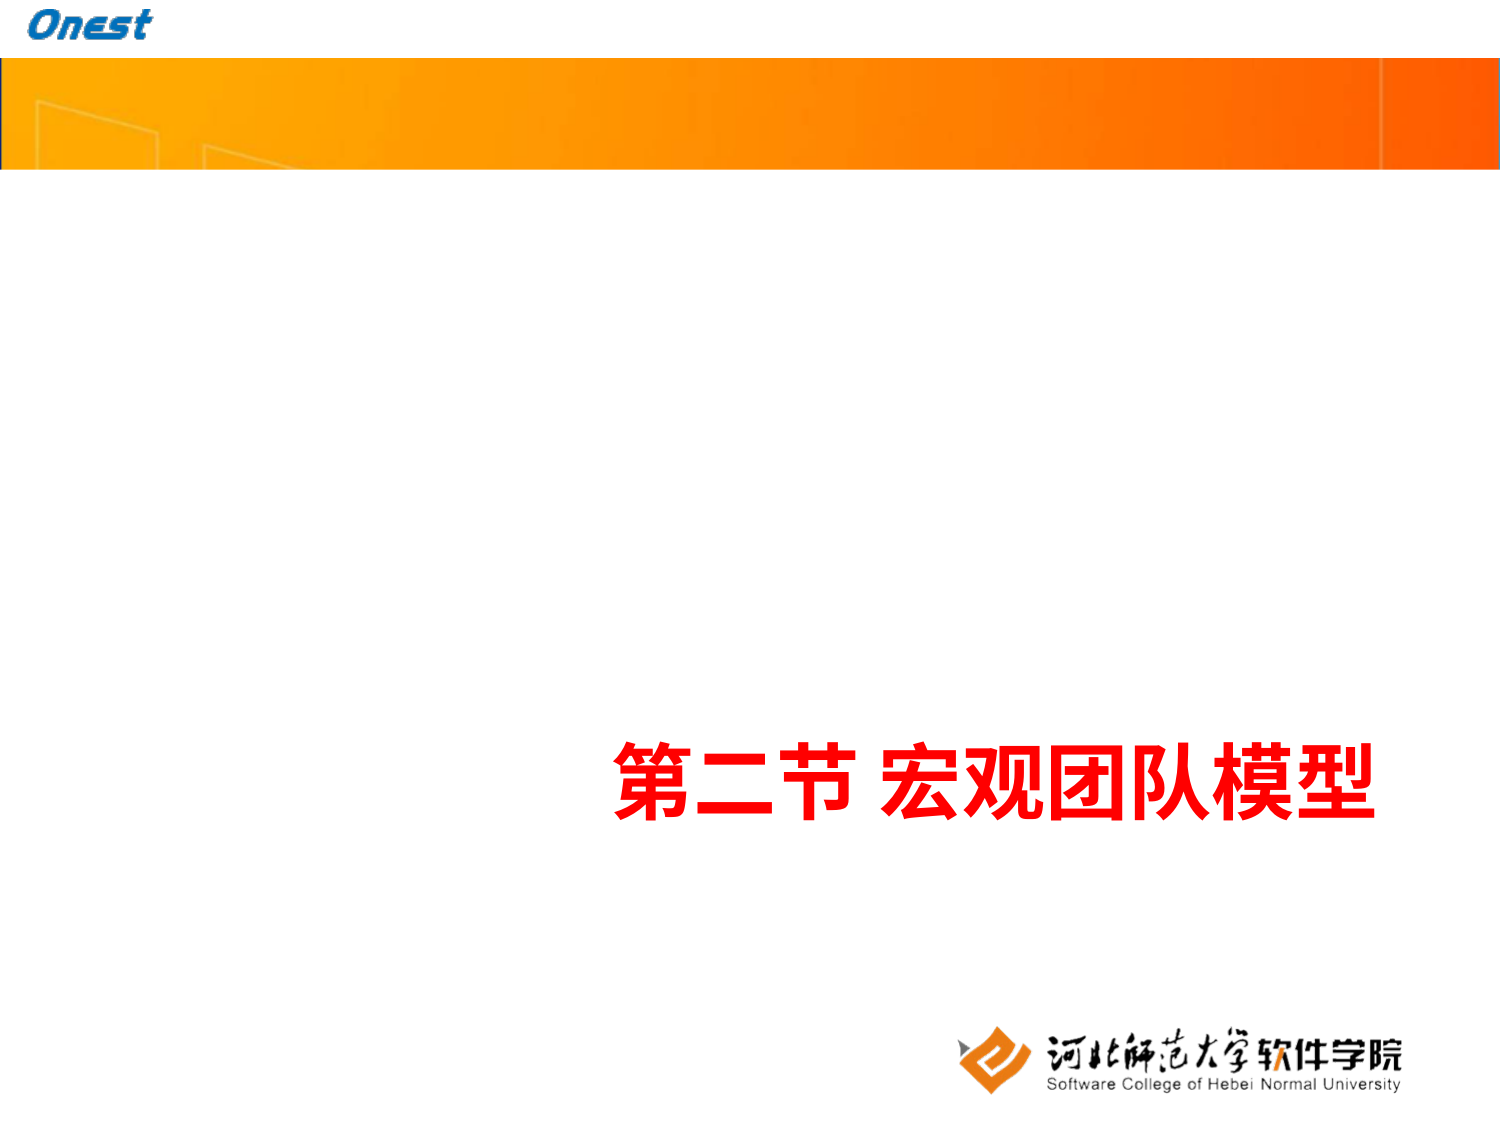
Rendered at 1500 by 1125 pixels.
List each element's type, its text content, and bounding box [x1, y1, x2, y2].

title 第二节 宏观团队模型 [118, 722, 1394, 947]
picture [23, 9, 160, 43]
picture [0, 58, 1500, 169]
picture [938, 1016, 1420, 1106]
